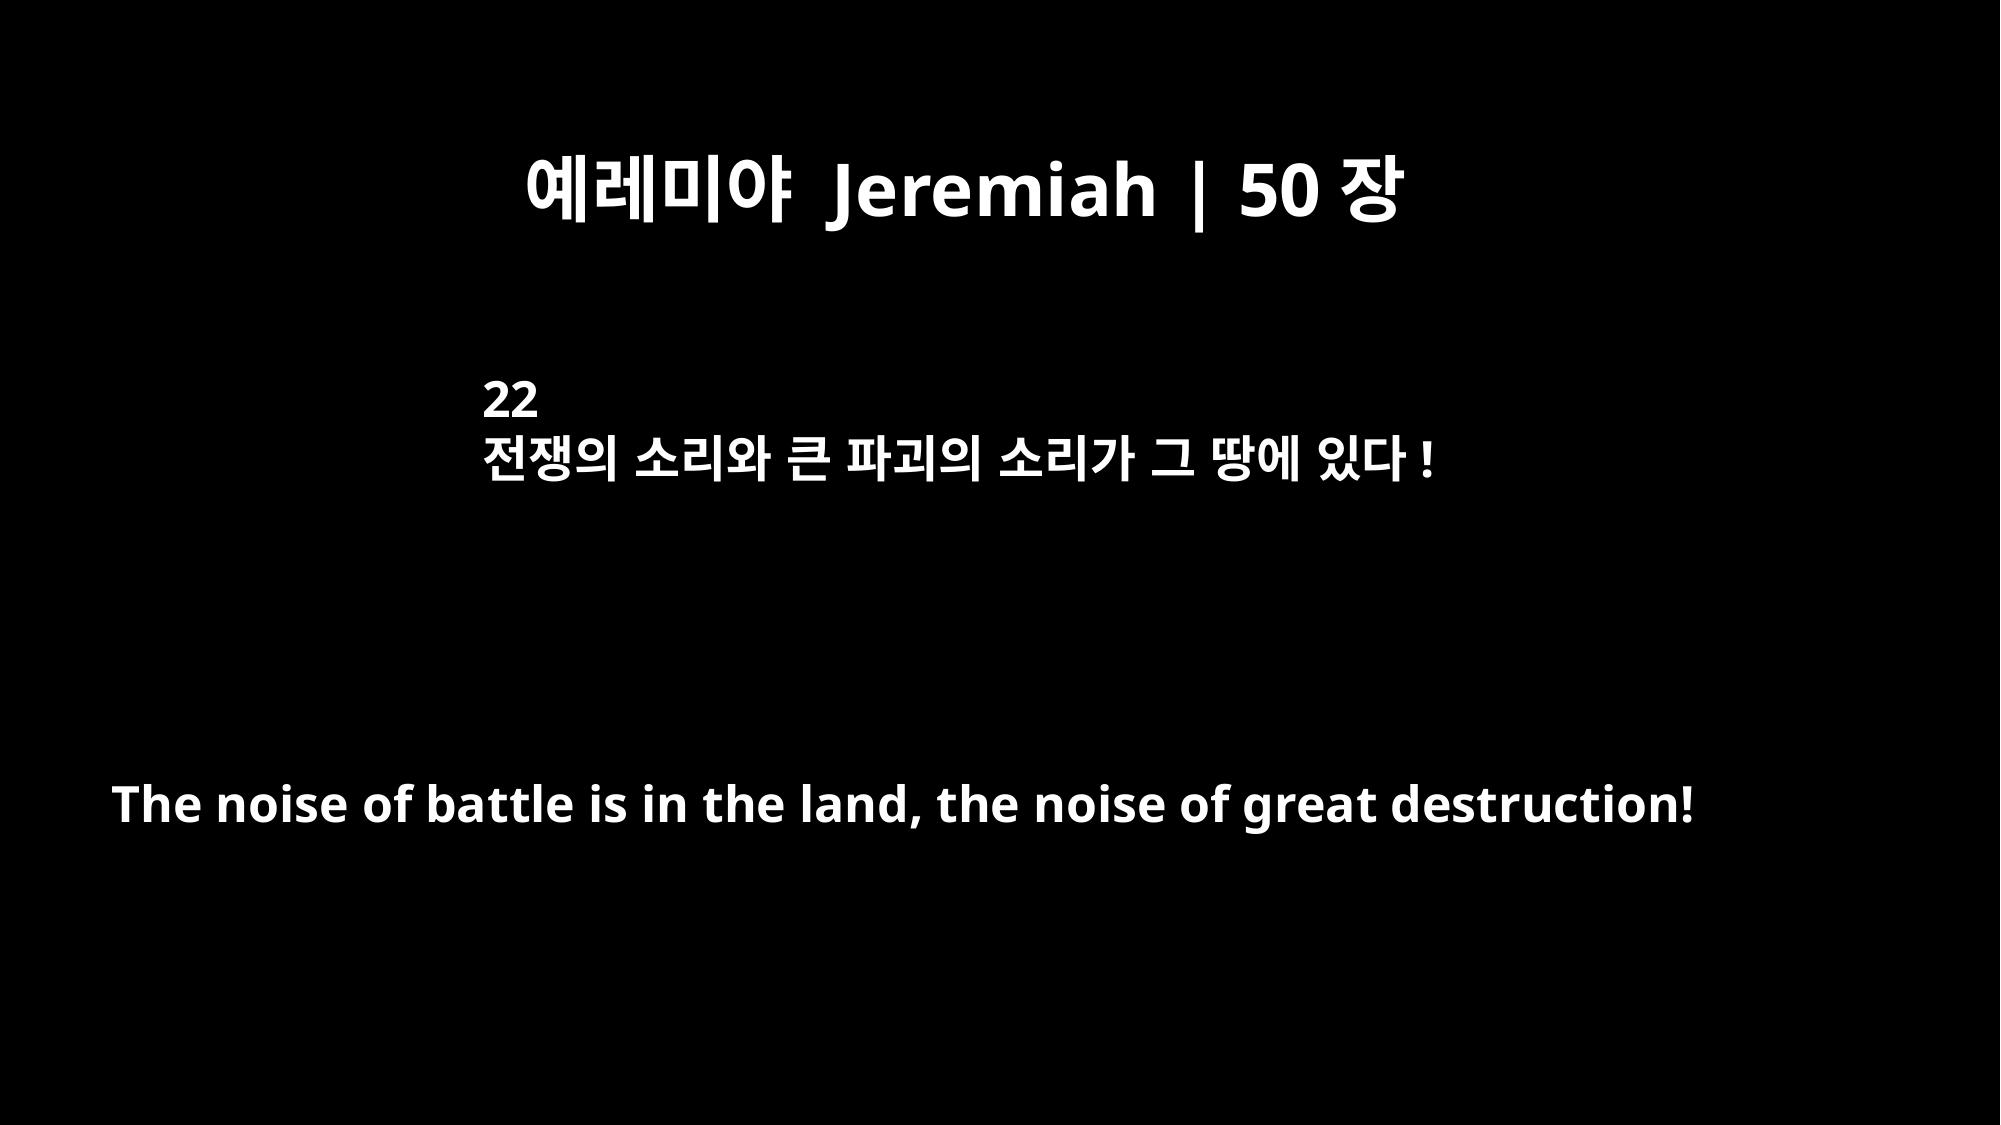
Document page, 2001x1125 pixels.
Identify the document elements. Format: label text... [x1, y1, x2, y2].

text_box 예레미야 Jeremiah | 50장 [510, 136, 1422, 239]
text_box The noise of battle is in the land, the noise of great destruction! [96, 764, 1711, 840]
text_box 22 전쟁의 소리와 큰 파괴의 소리가 그 땅에 있다! [467, 359, 1450, 495]
